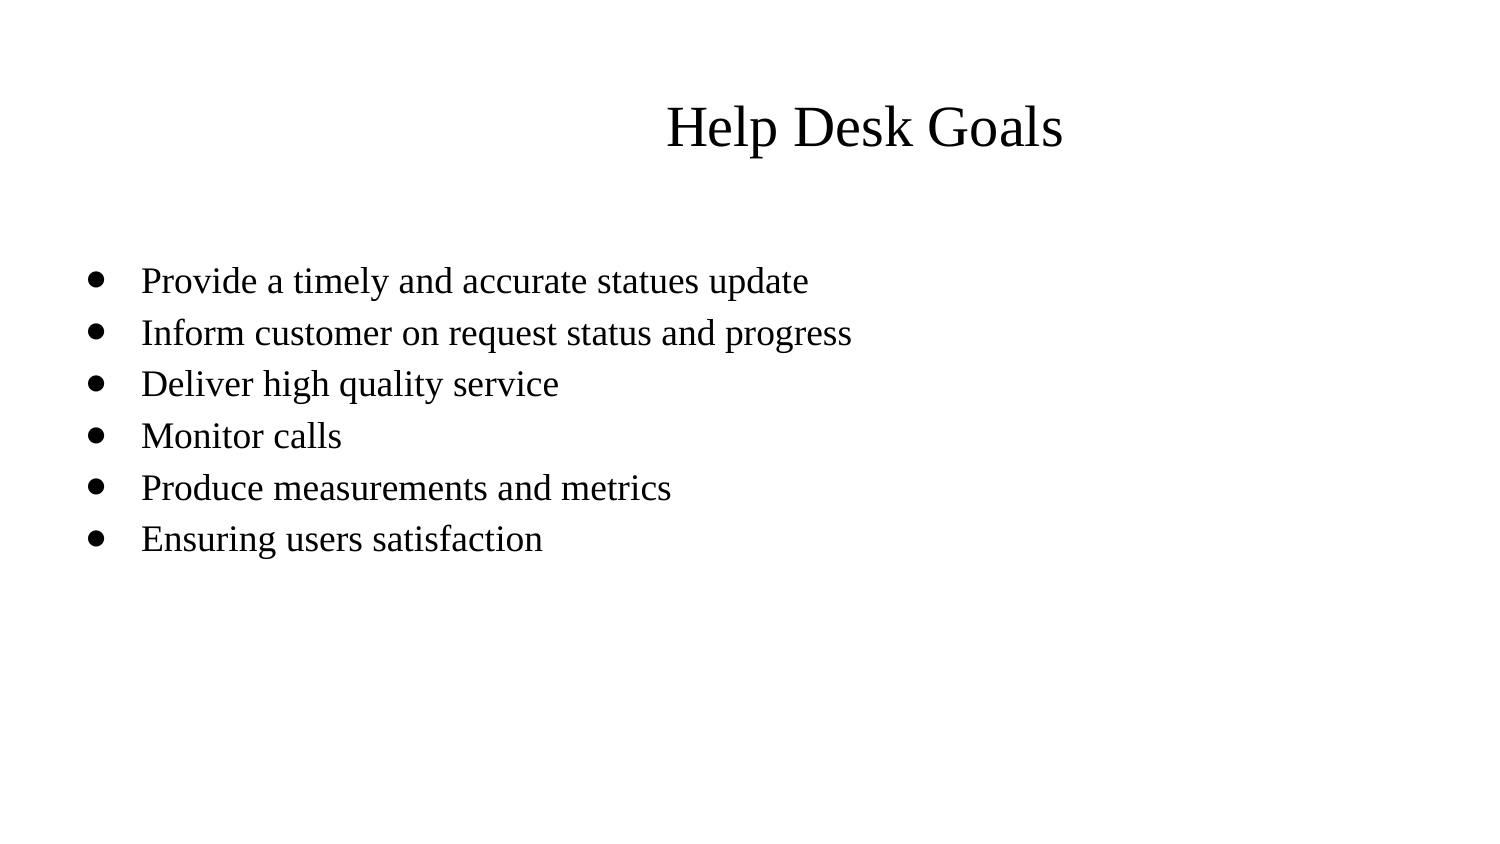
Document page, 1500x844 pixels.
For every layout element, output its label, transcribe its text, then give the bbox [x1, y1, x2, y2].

list Provide a timely and accurate statues update Inform customer on request status and progress Deliver high quality service Monitor calls Produce measurements and metrics Ensuring users satisfaction [51, 189, 1449, 750]
title Help Desk Goals [51, 72, 1449, 167]
